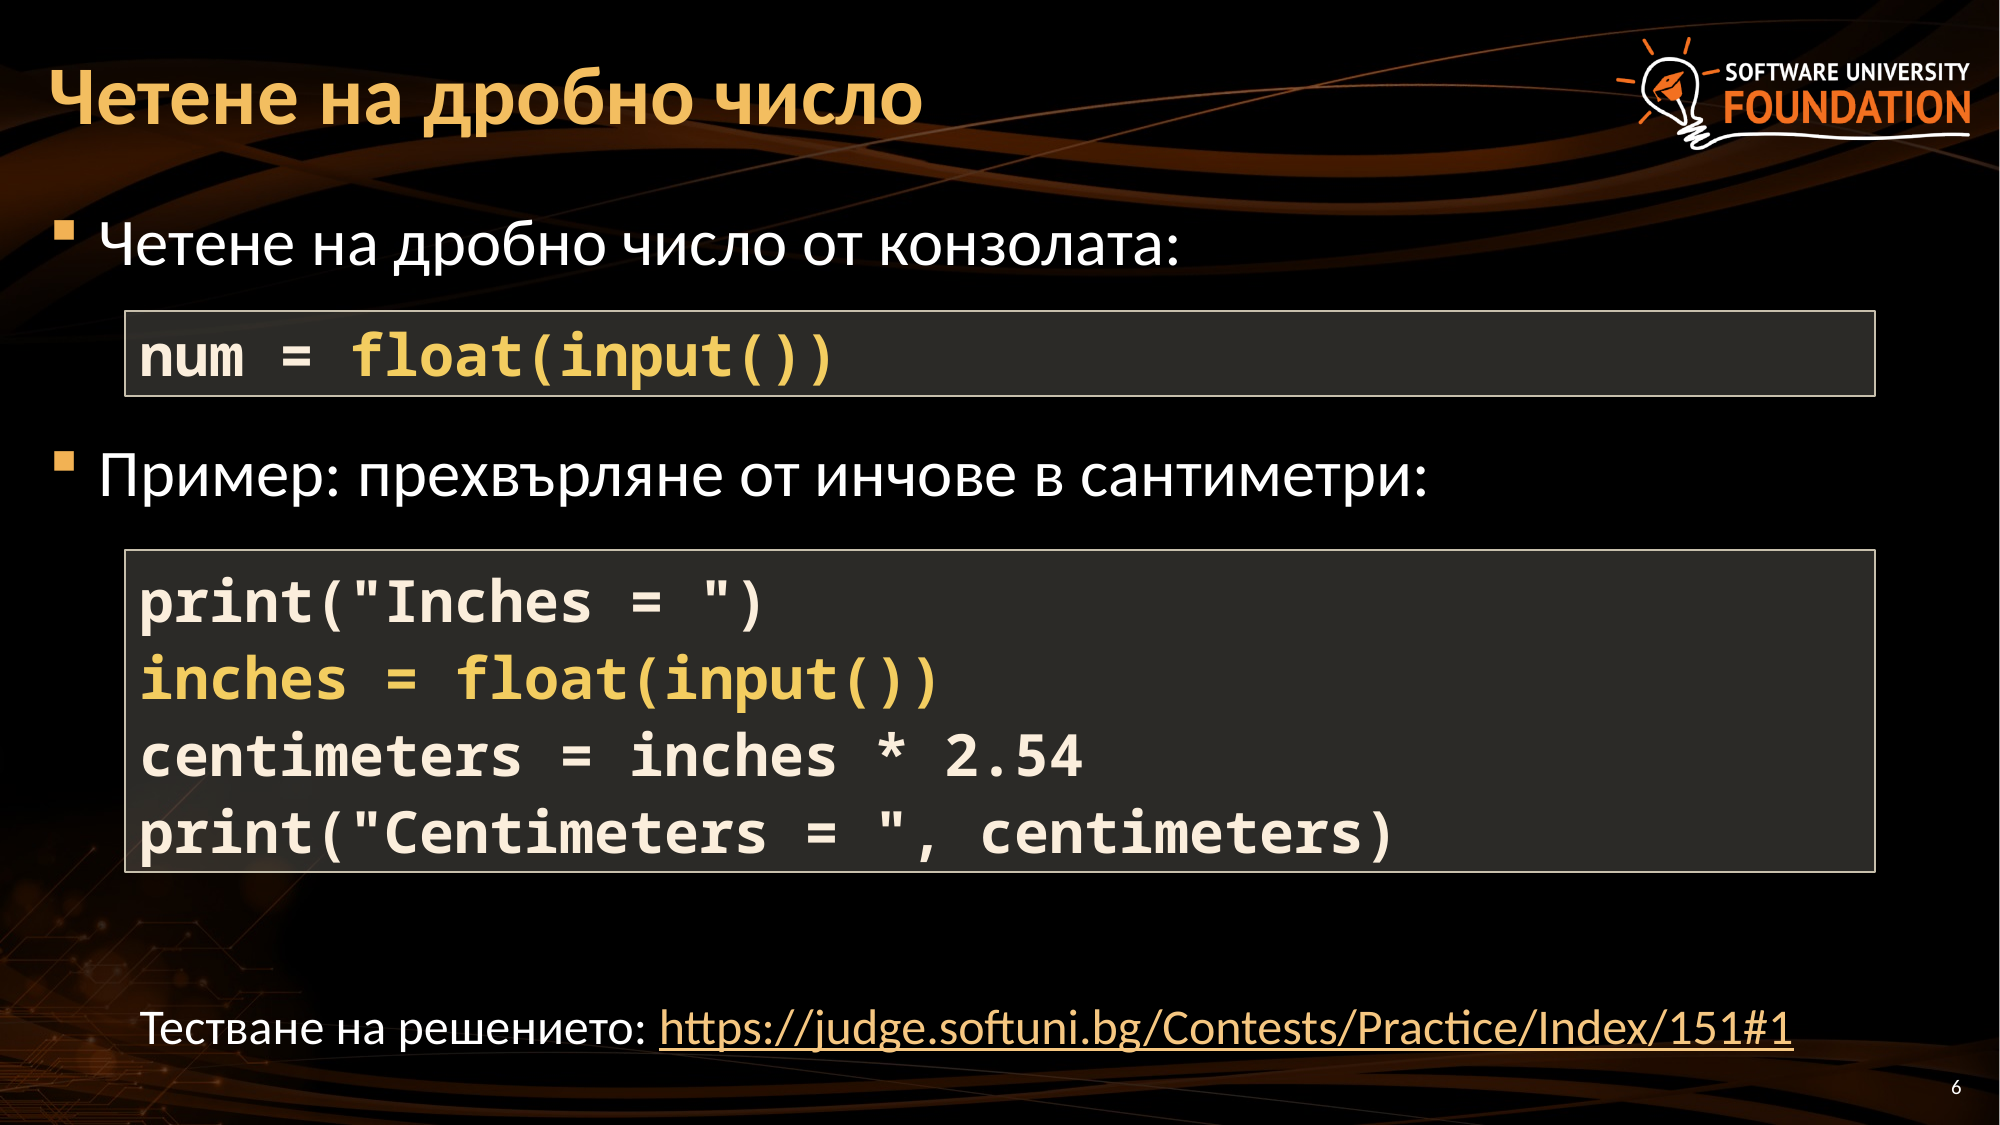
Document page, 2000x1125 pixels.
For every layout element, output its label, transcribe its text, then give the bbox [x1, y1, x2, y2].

picture [0, 0, 2000, 1125]
text_box Тестване на решението: https://judge.softuni.bg/Contests/Practice/Index/151#1 [124, 987, 1875, 1063]
text_box num = float(input()) [124, 311, 1875, 396]
text_box print("Inches = ") inches = float(input()) centimeters = inches * 2.54 print("Centimeters = ", centimeters) [124, 549, 1875, 873]
list Четене на дробно число от конзолата: Пример: прехвърляне от инчове в сантиметри: [31, 188, 1968, 1103]
title Четене на дробно число [30, 6, 1602, 189]
slide_number 6 [1897, 1070, 1968, 1103]
